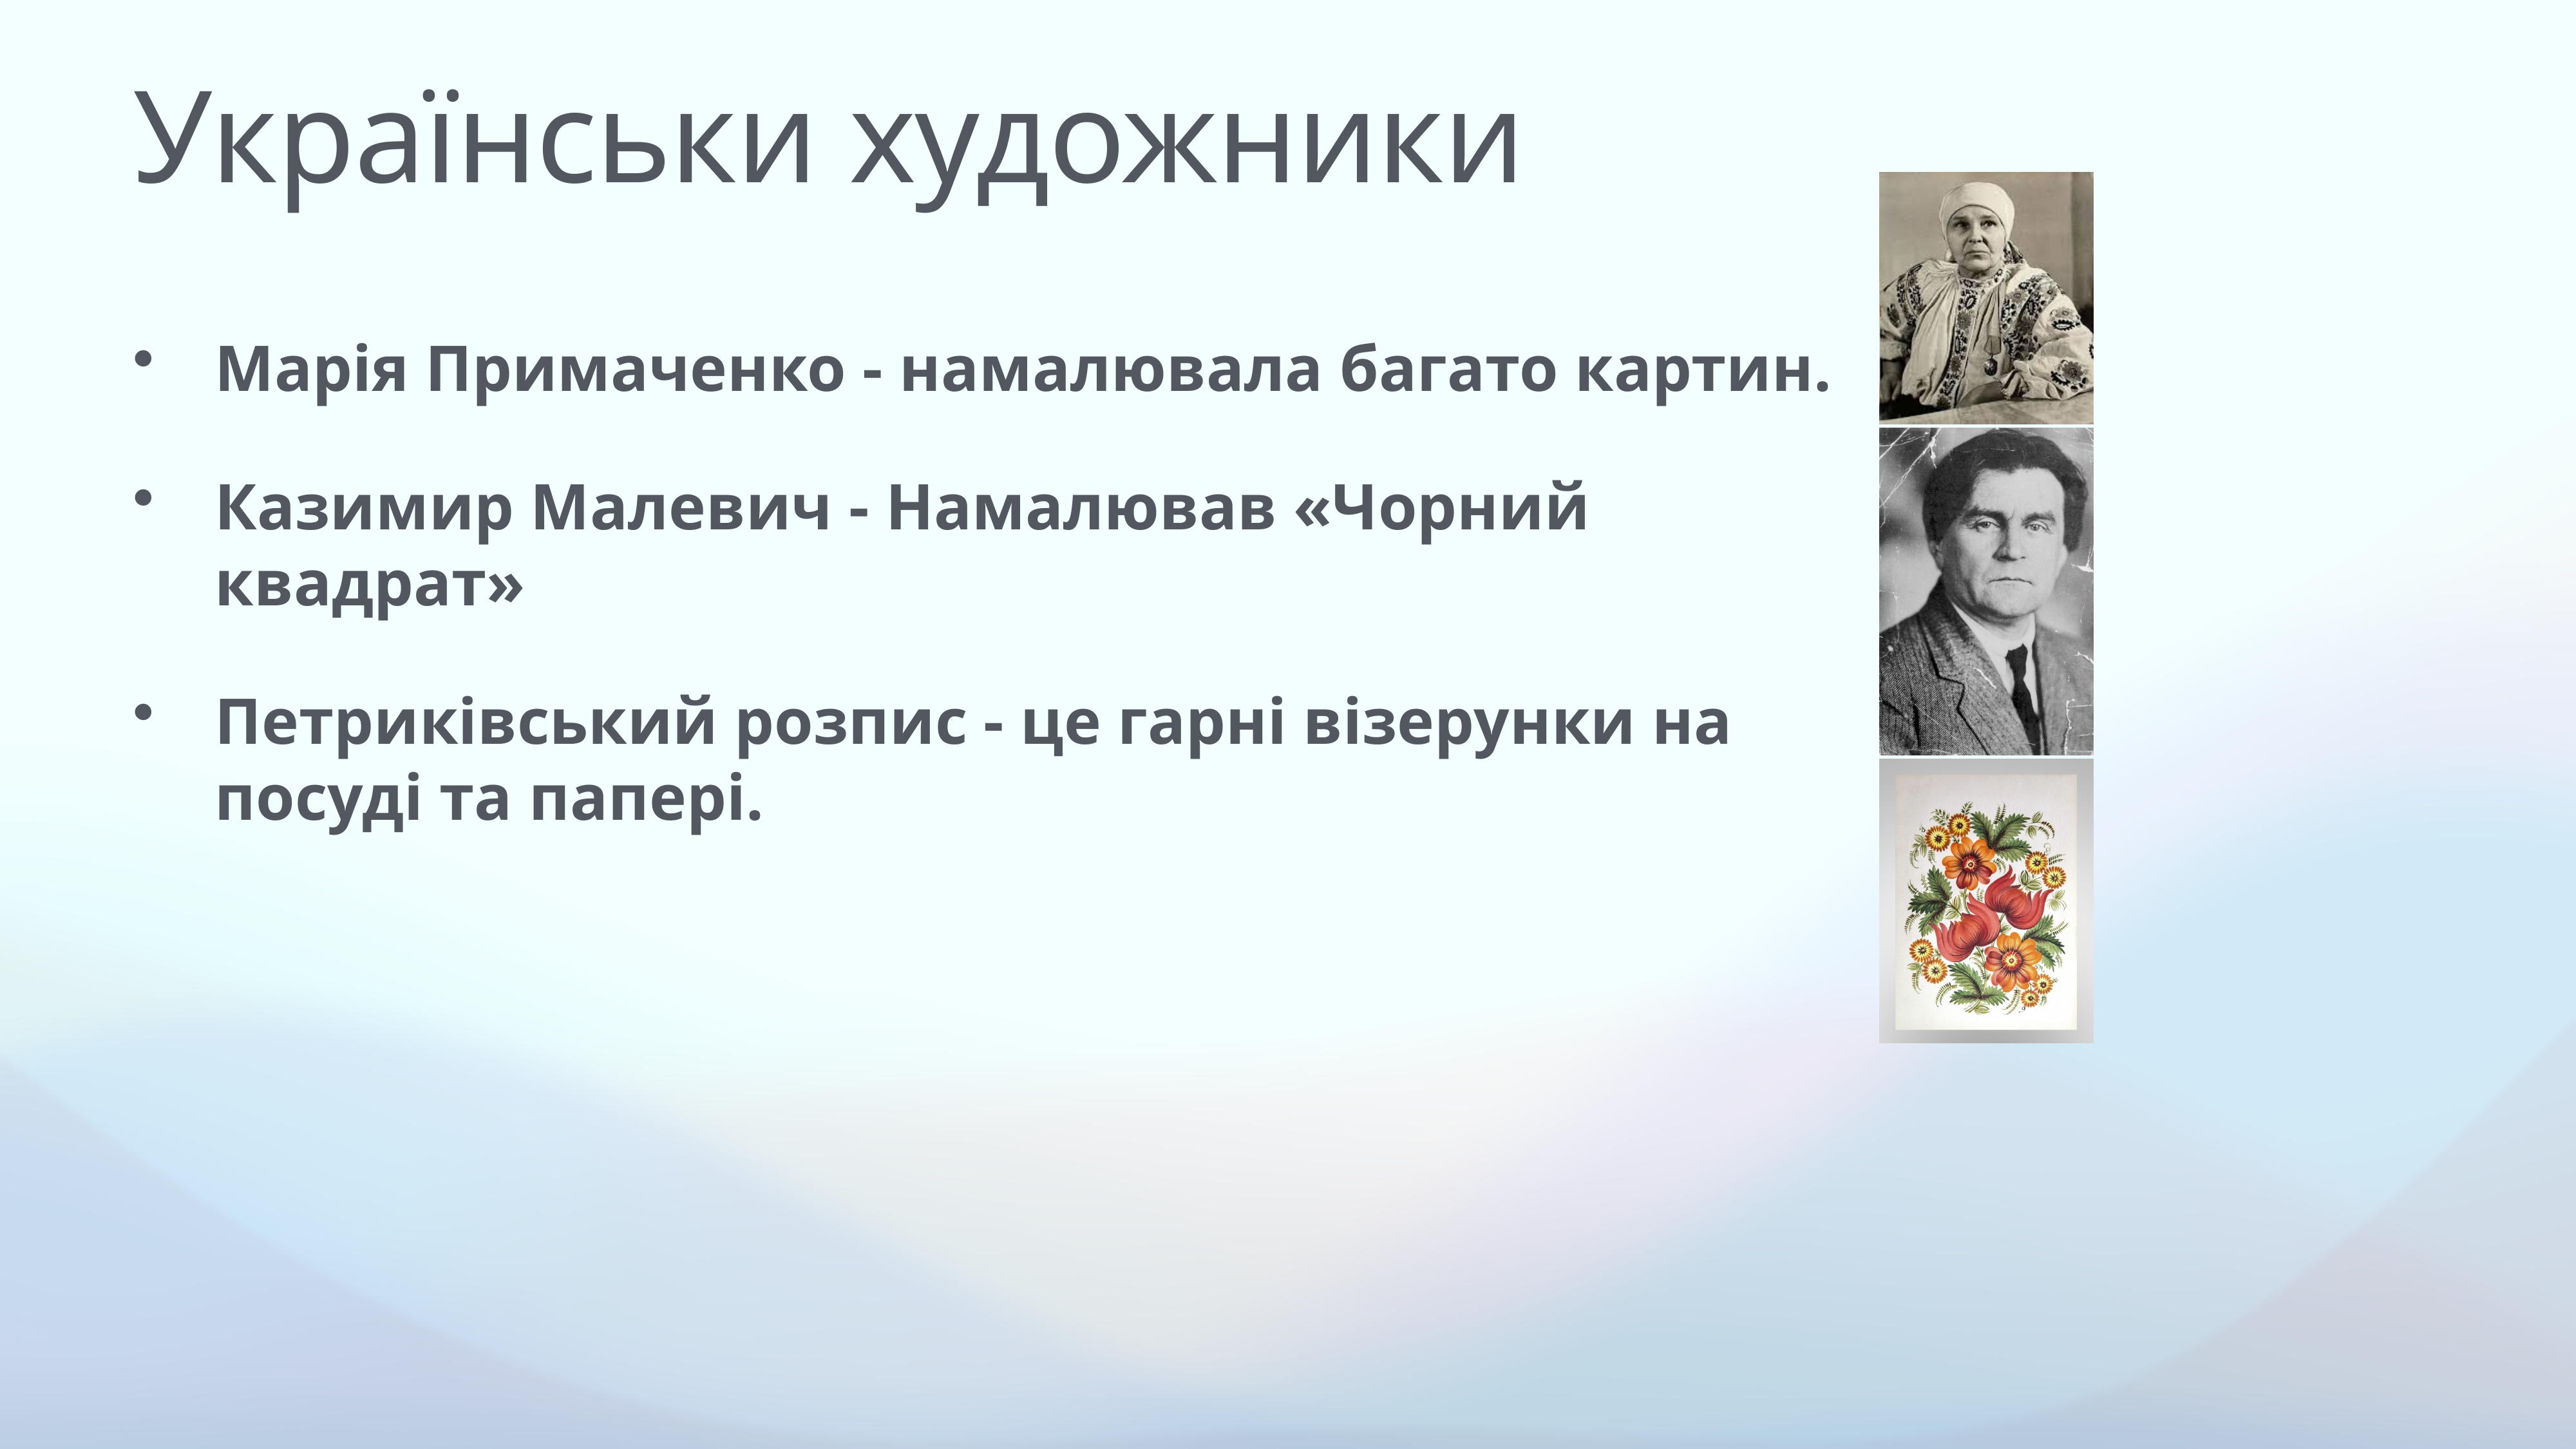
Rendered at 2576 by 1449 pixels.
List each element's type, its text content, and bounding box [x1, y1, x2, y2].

picture [0, 0, 2576, 1449]
title Українськи художники [127, 66, 2449, 246]
list Марія Примаченко - намалювала багато картин. Казимир Малевич - Намалював «Чорний квадрат» Петриківський розпис - це гарні візерунки на посуді та папері. [127, 322, 1899, 1321]
